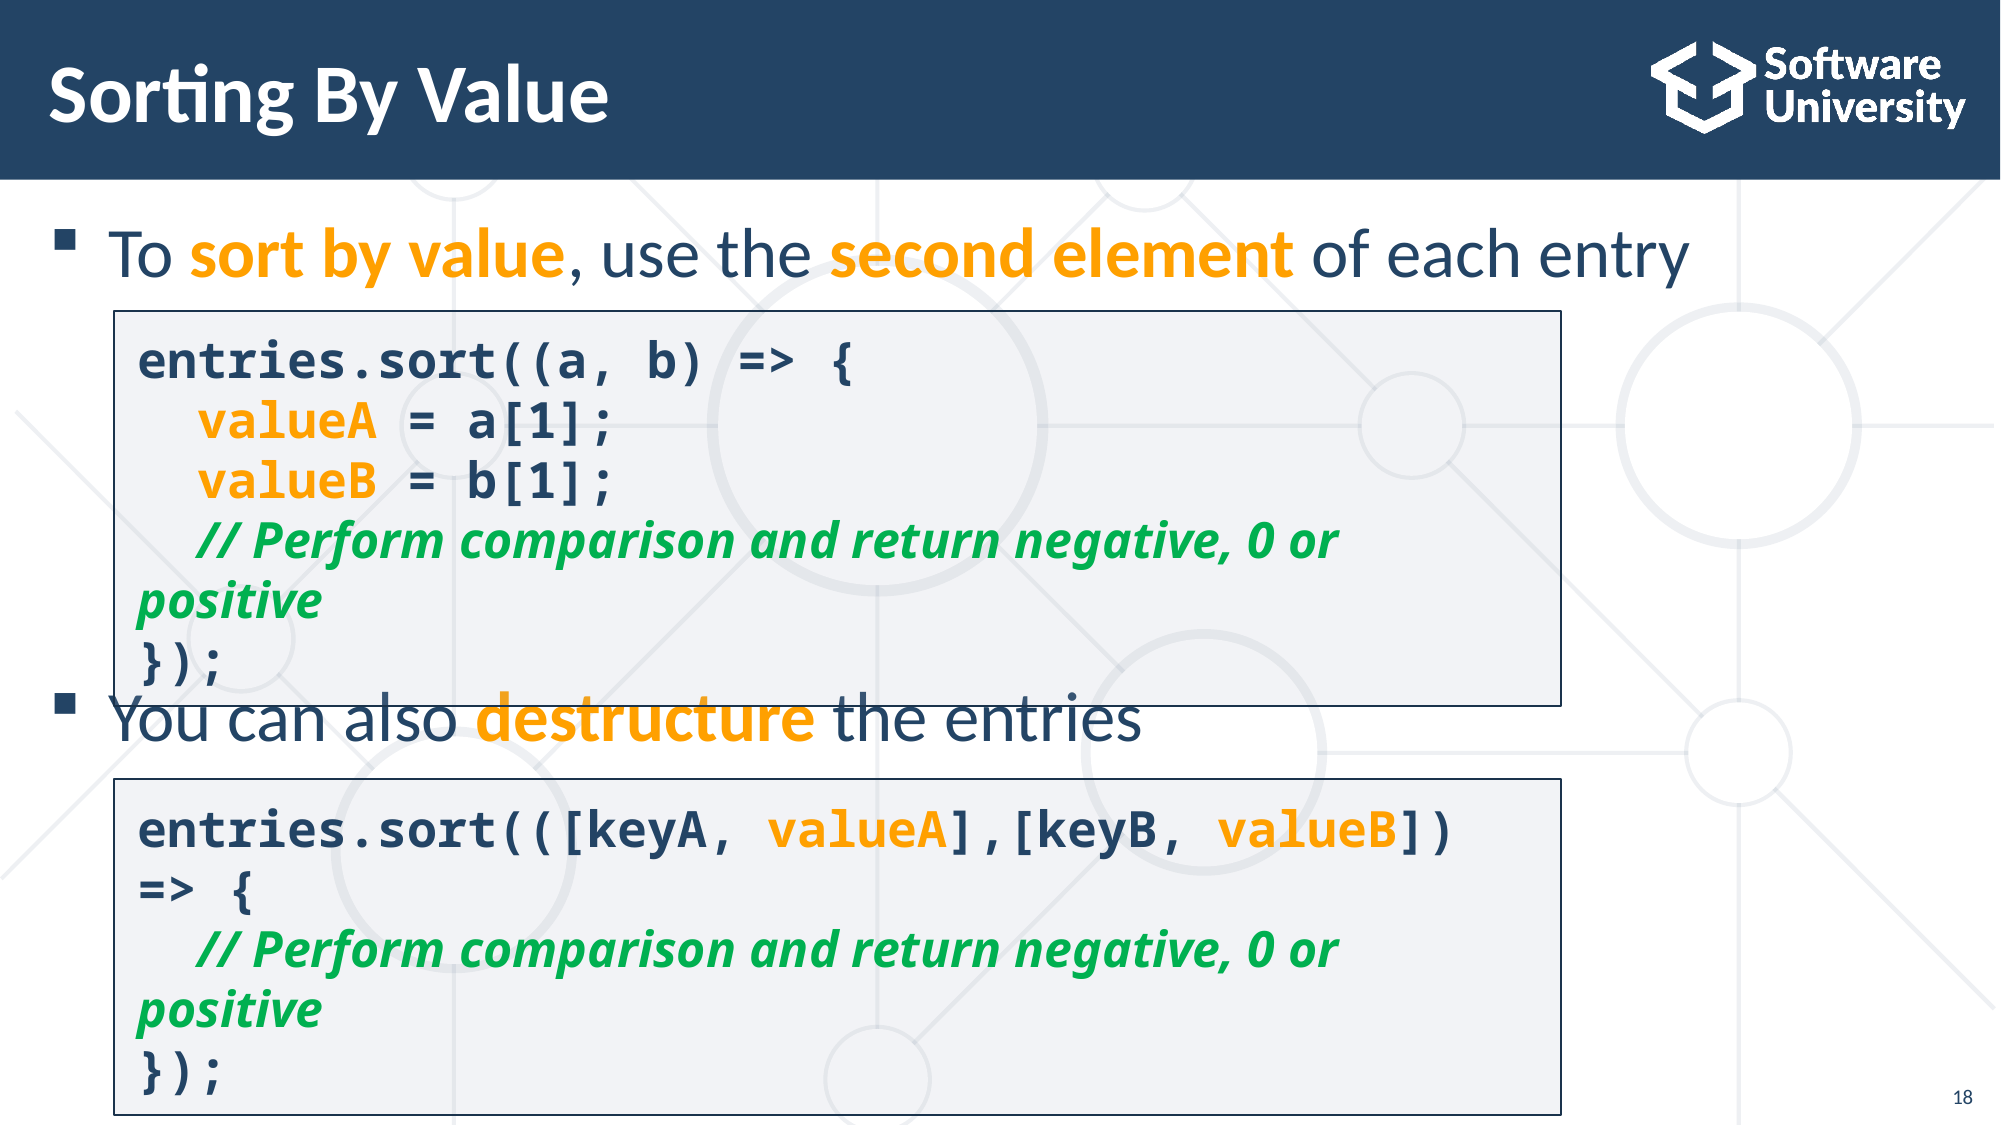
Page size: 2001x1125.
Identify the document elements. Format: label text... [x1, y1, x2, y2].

list To sort by value, use the second element of each entry You can also destructure the entries [31, 196, 1970, 1104]
text_box entries.sort((a, b) => { valueA = a[1]; valueB = b[1]; // Perform comparison and return negative, 0 or positive }); [114, 310, 1561, 707]
slide_number 18 [1927, 1067, 1989, 1117]
picture [1651, 41, 1966, 134]
text_box entries.sort(([keyA, valueA],[keyB, valueB]) => { // Perform comparison and return negative, 0 or positive }); [114, 779, 1561, 1115]
title Sorting By Value [31, 16, 1625, 162]
